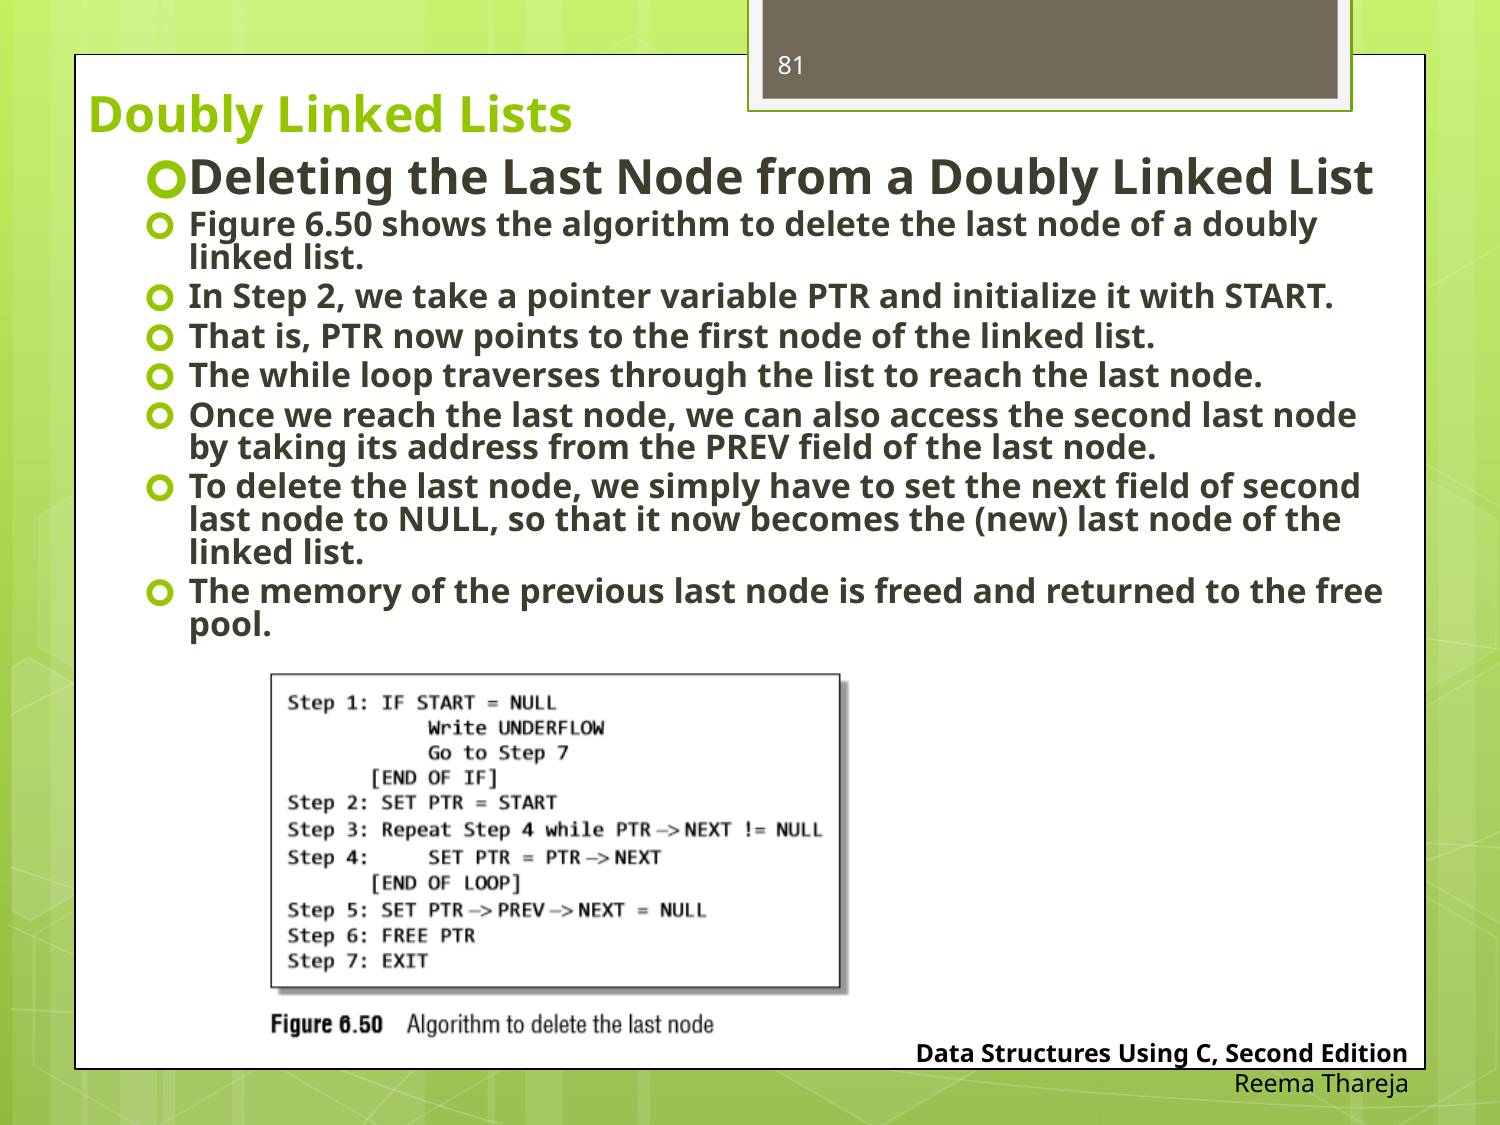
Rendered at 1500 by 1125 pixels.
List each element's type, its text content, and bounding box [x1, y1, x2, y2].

footer Data Structures Using C, Second Edition Reema Thareja [849, 1037, 1425, 1098]
list Deleting the Last Node from a Doubly Linked List Figure 6.50 shows the algorithm to delete the last node of a doubly linked list. In Step 2, we take a pointer variable PTR and initialize it with START. That is, PTR now points to the first node of the linked list. The while loop traverses through the list to reach the last node. Once we reach the last node, we can also access the second last node by taking its address from the PREV field of the last node. To delete the last node, we simply have to set the next field of second last node to NULL, so that it now becomes the (new) last node of the linked list. The memory of the previous last node is freed and returned to the free pool. [118, 149, 1407, 688]
picture [262, 662, 858, 1051]
title Doubly Linked Lists [72, 37, 1225, 150]
slide_number 81 [762, 36, 982, 97]
